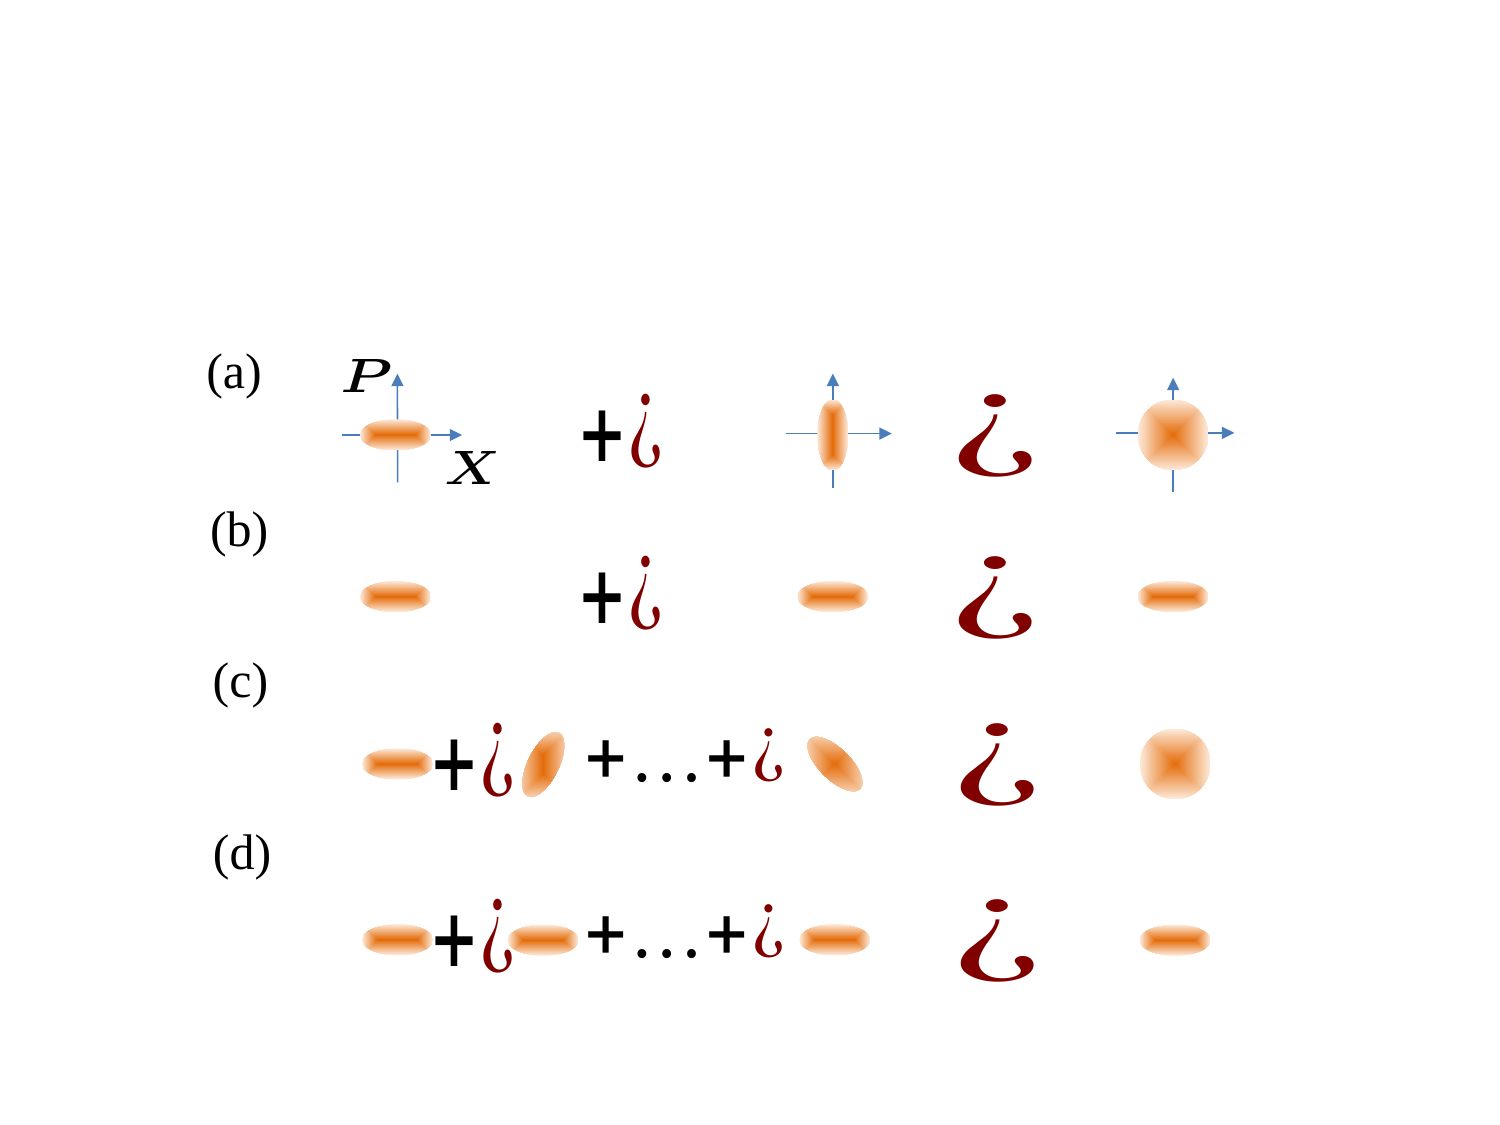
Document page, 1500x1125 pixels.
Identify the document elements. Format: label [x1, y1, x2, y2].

text_box [190, 330, 1235, 988]
